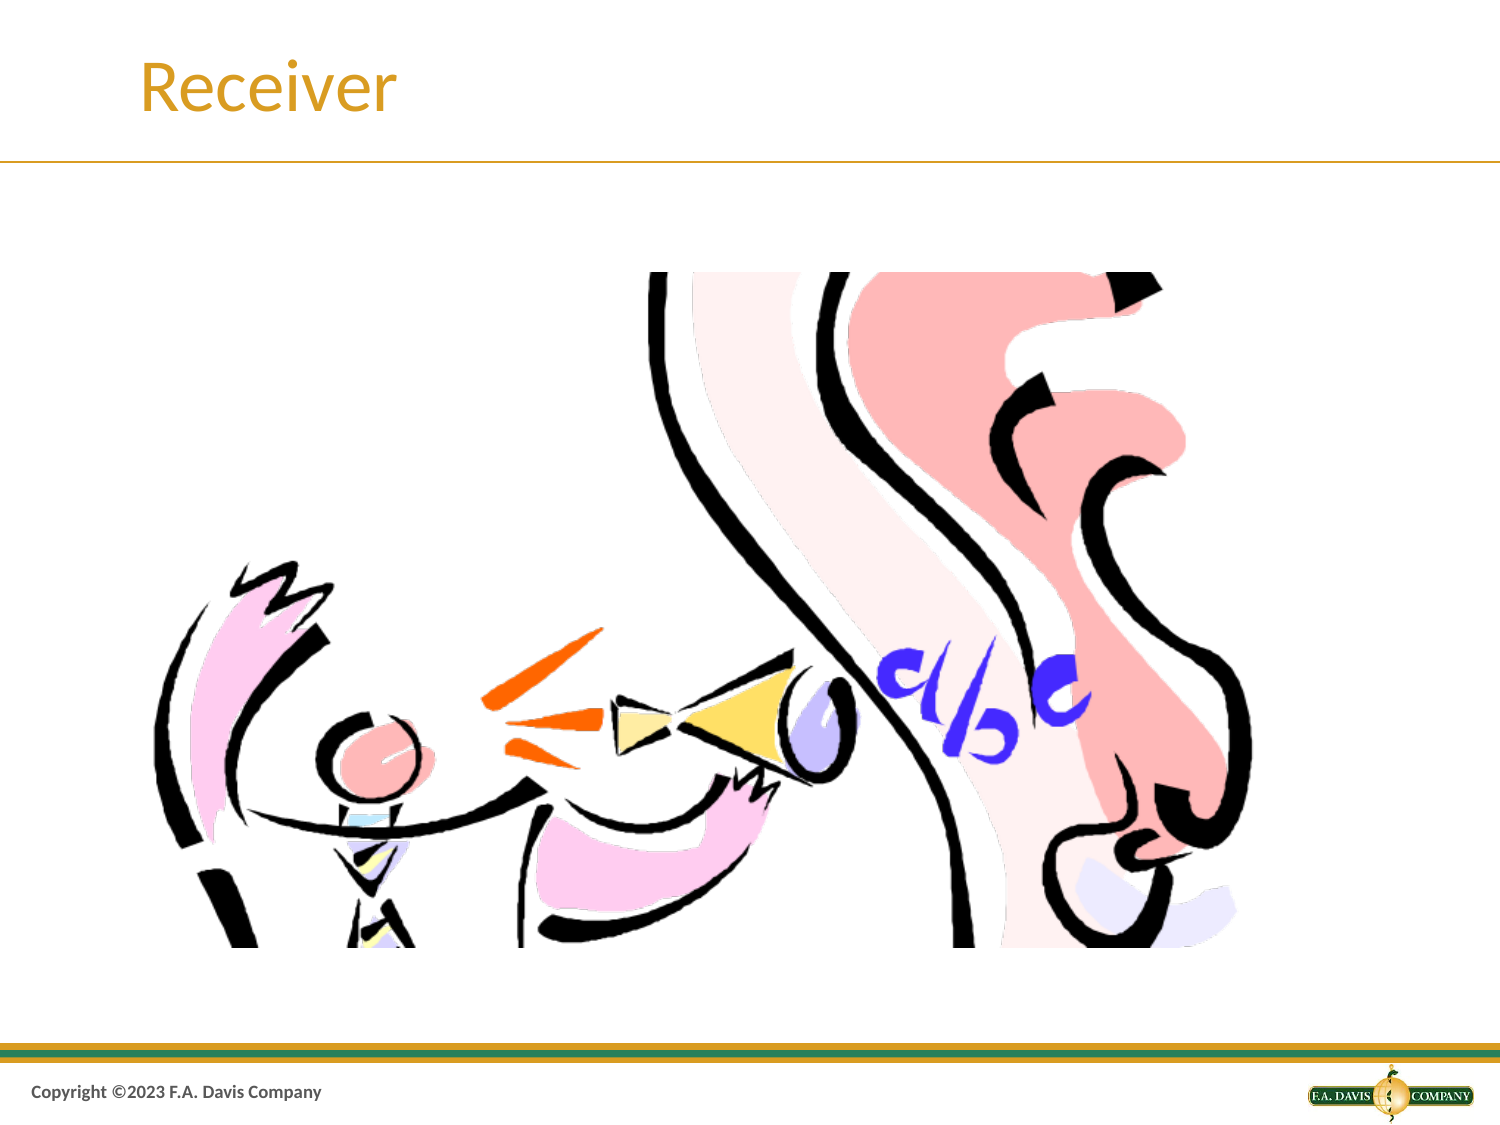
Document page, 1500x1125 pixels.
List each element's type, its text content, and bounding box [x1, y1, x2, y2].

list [136, 272, 1364, 949]
picture [1308, 1064, 1474, 1124]
picture [0, 1043, 1500, 1050]
picture [0, 1058, 1500, 1063]
title Receiver [124, 38, 1475, 136]
